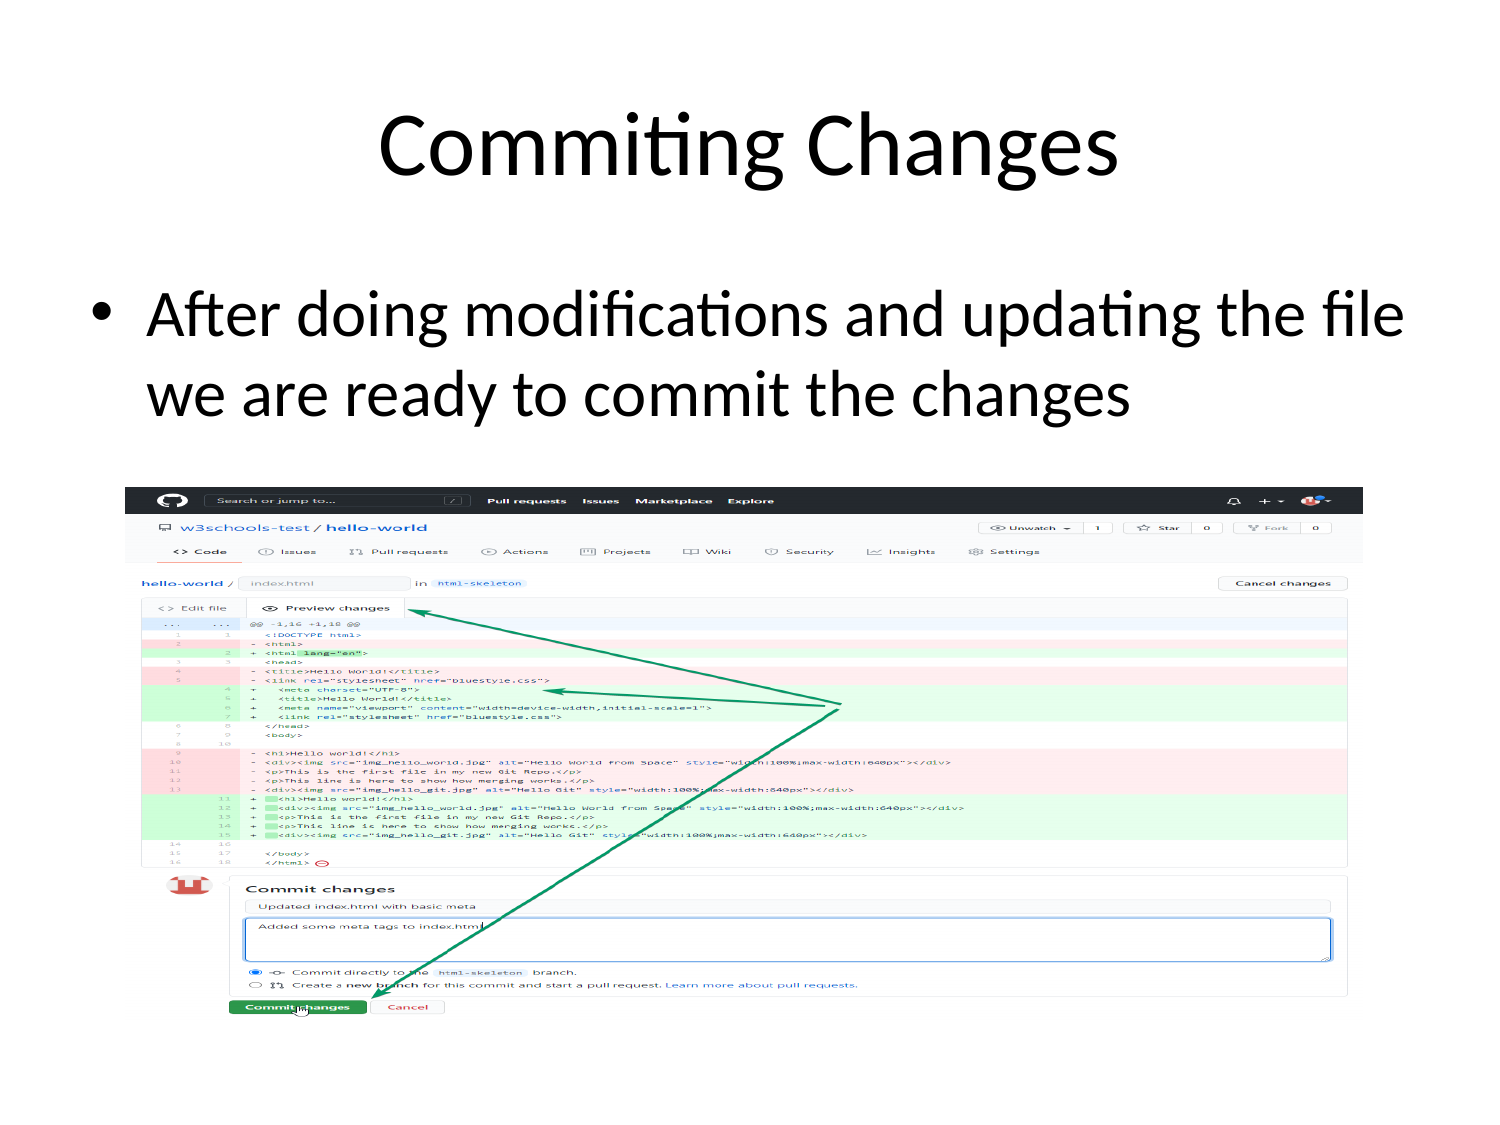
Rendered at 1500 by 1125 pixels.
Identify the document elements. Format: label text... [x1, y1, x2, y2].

picture [124, 487, 1363, 1020]
title Commiting Changes [75, 45, 1425, 233]
list After doing modifications and updating the file we are ready to commit the changes [75, 262, 1425, 1005]
